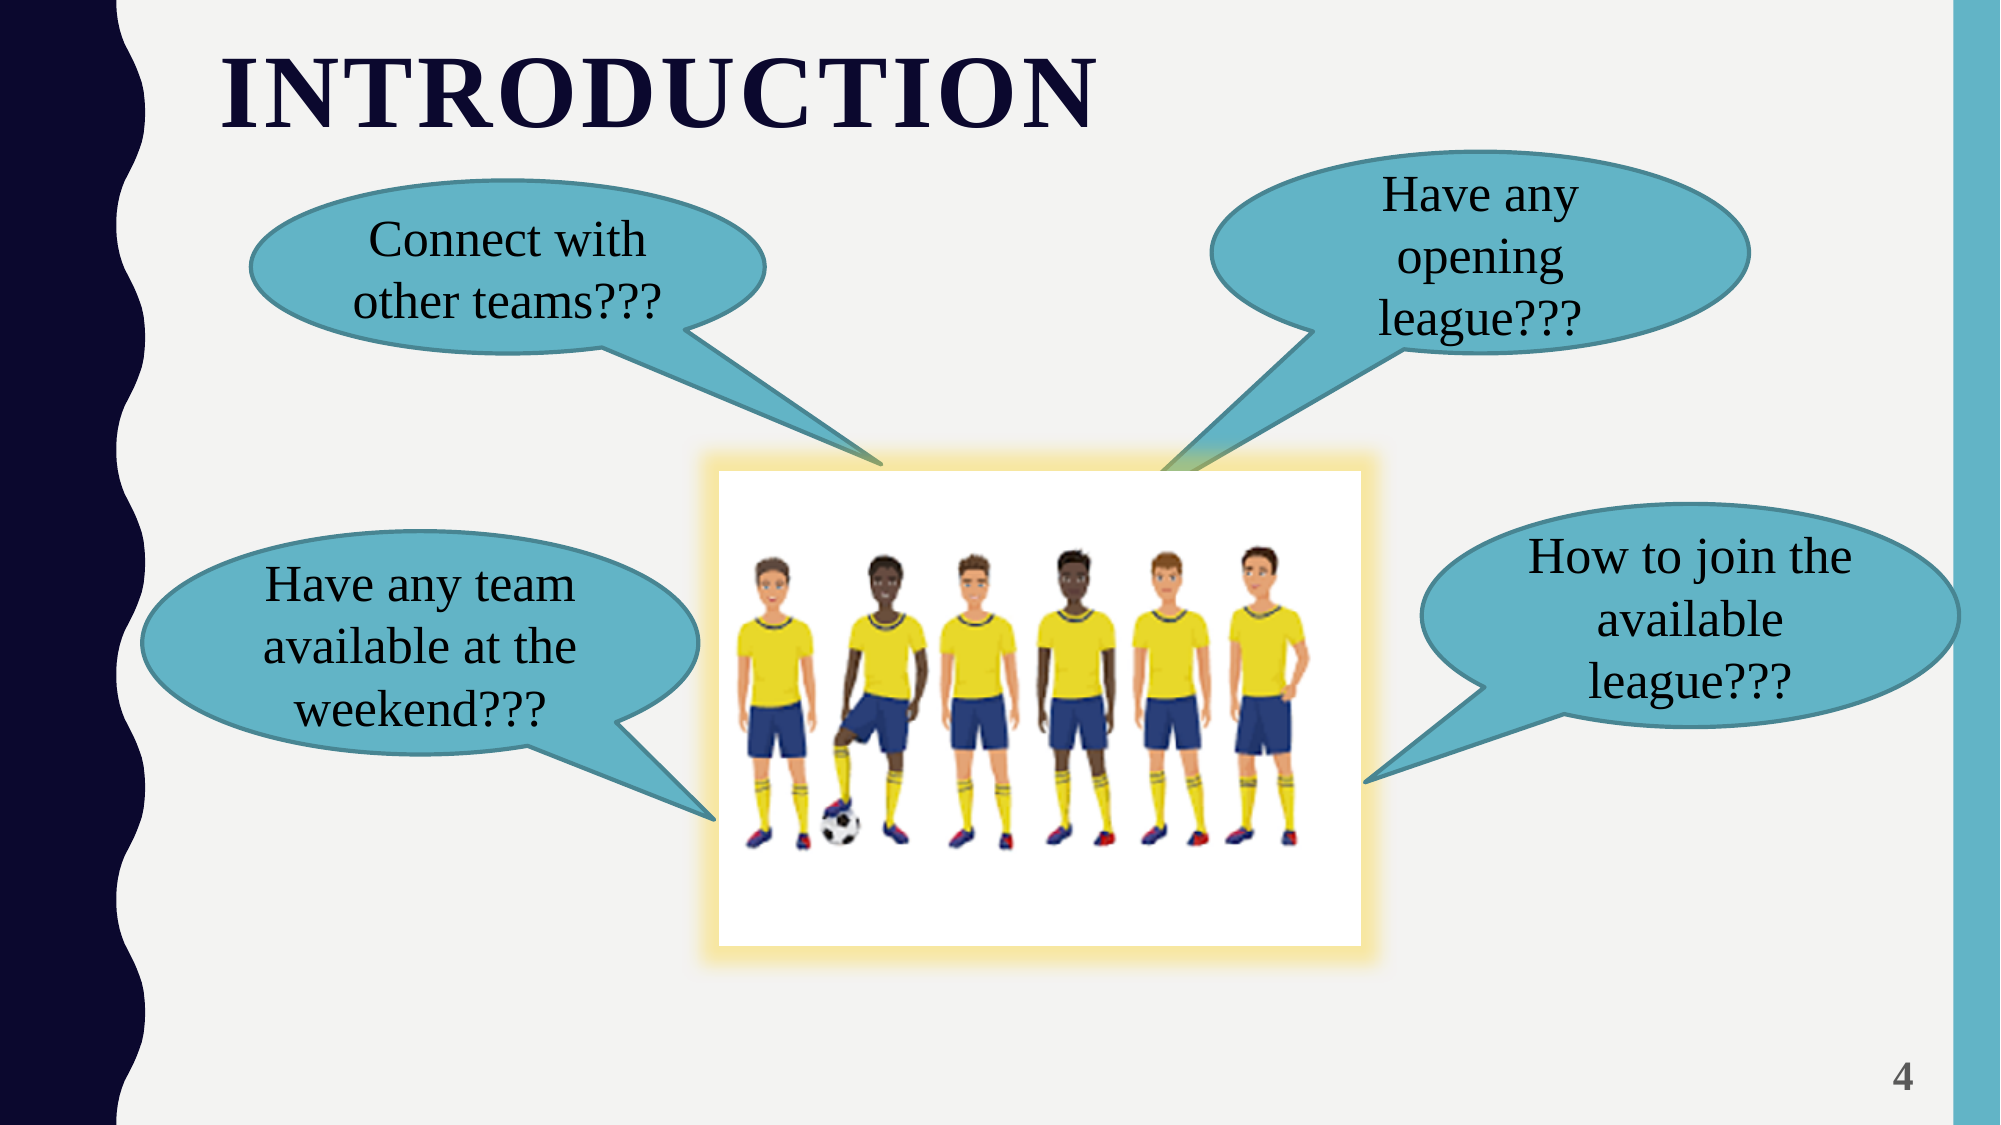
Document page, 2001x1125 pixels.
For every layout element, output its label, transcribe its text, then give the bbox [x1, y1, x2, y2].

text_box Introduction [205, 30, 1875, 181]
text_box <number> [1825, 1021, 1929, 1125]
text_box Have any team available at the weekend??? [140, 529, 714, 822]
text_box Have any opening league??? [1190, 149, 1752, 443]
text_box <number> [1183, 443, 1247, 449]
text_box How to join the available league??? [1365, 501, 1962, 785]
text_box Connect with other teams??? [248, 178, 856, 444]
picture [719, 470, 1361, 947]
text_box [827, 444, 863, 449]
